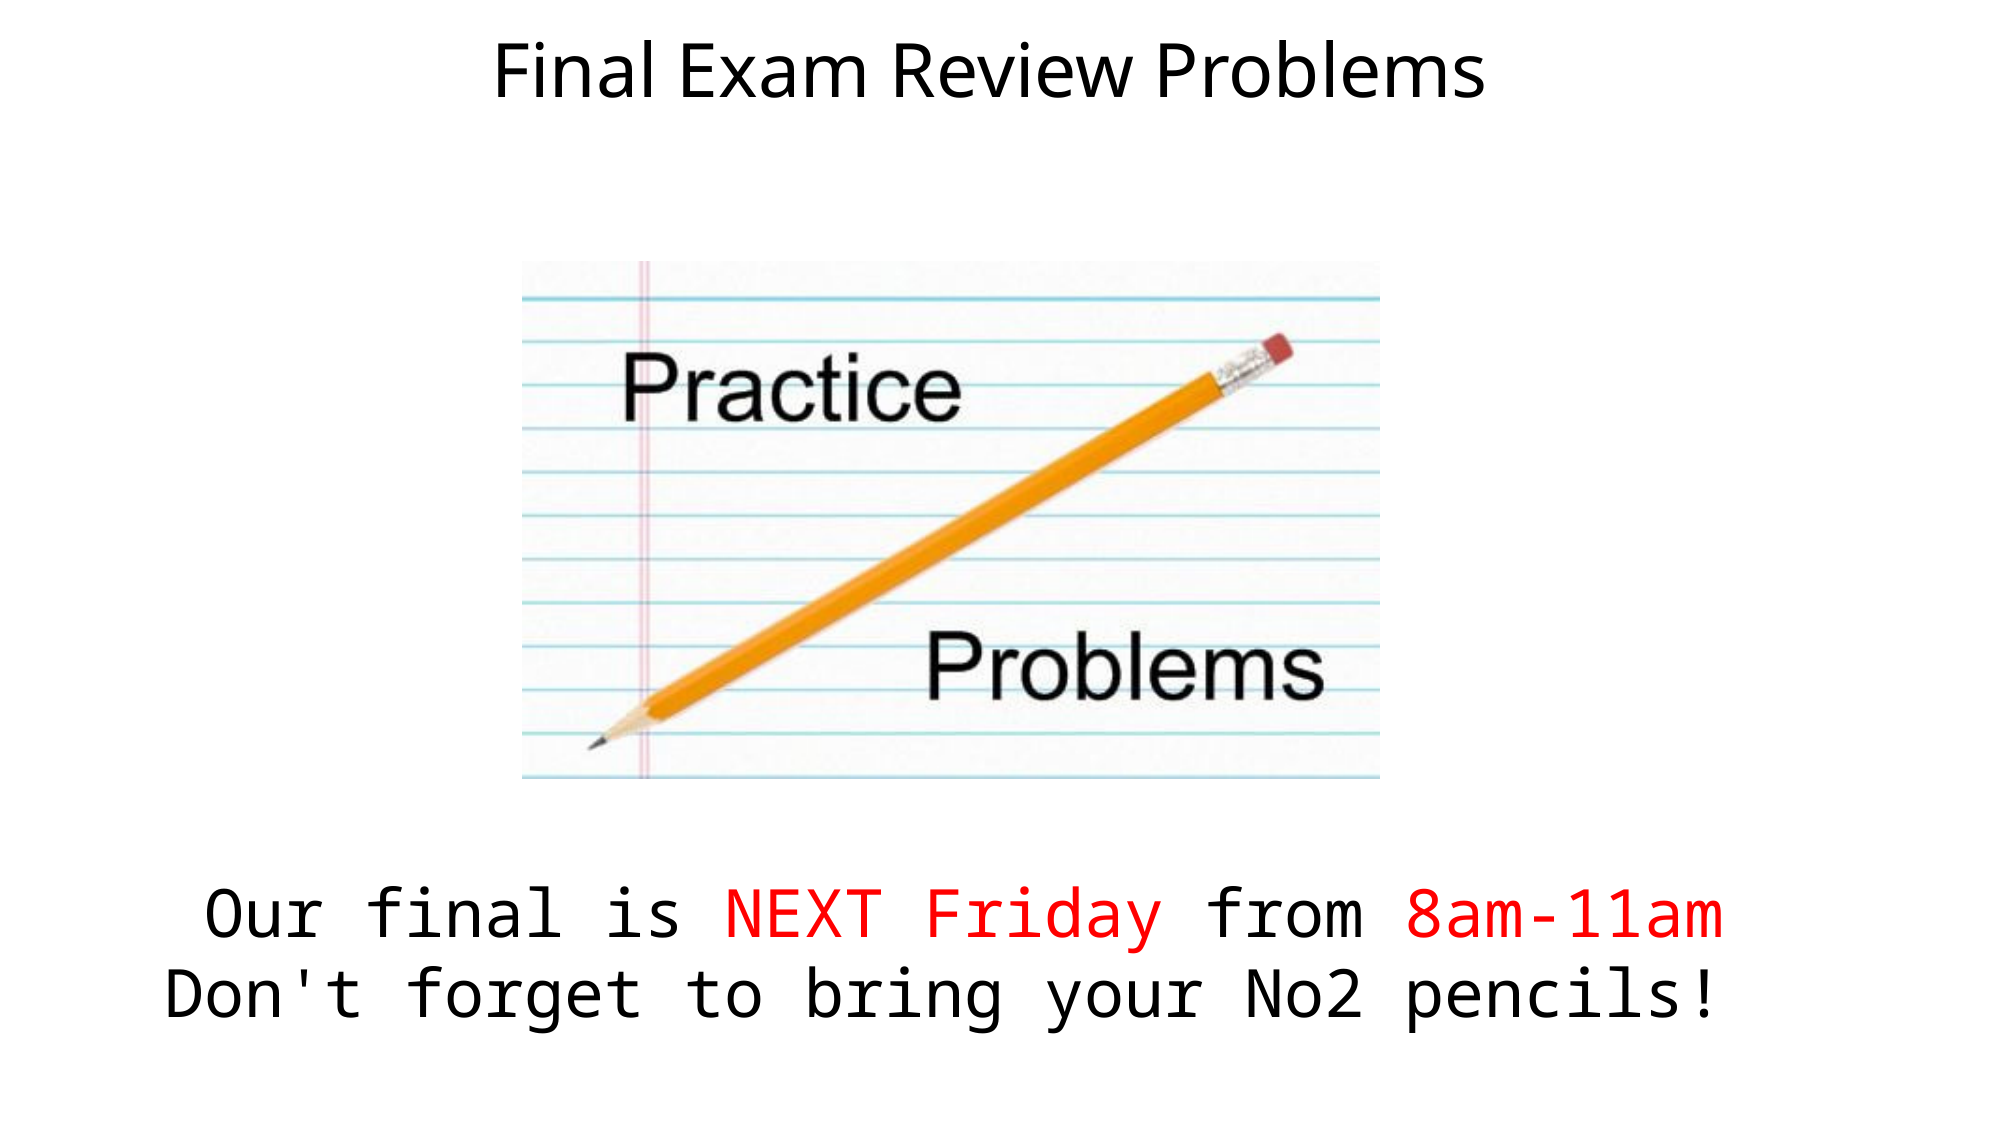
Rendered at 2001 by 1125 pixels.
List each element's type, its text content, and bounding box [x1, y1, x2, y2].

picture [522, 261, 1380, 779]
text_box Our final is NEXT Friday from 8am-11am Don't forget to bring your No2 pencils! [149, 863, 1780, 1038]
title Final Exam Review Problems [137, 0, 1863, 147]
